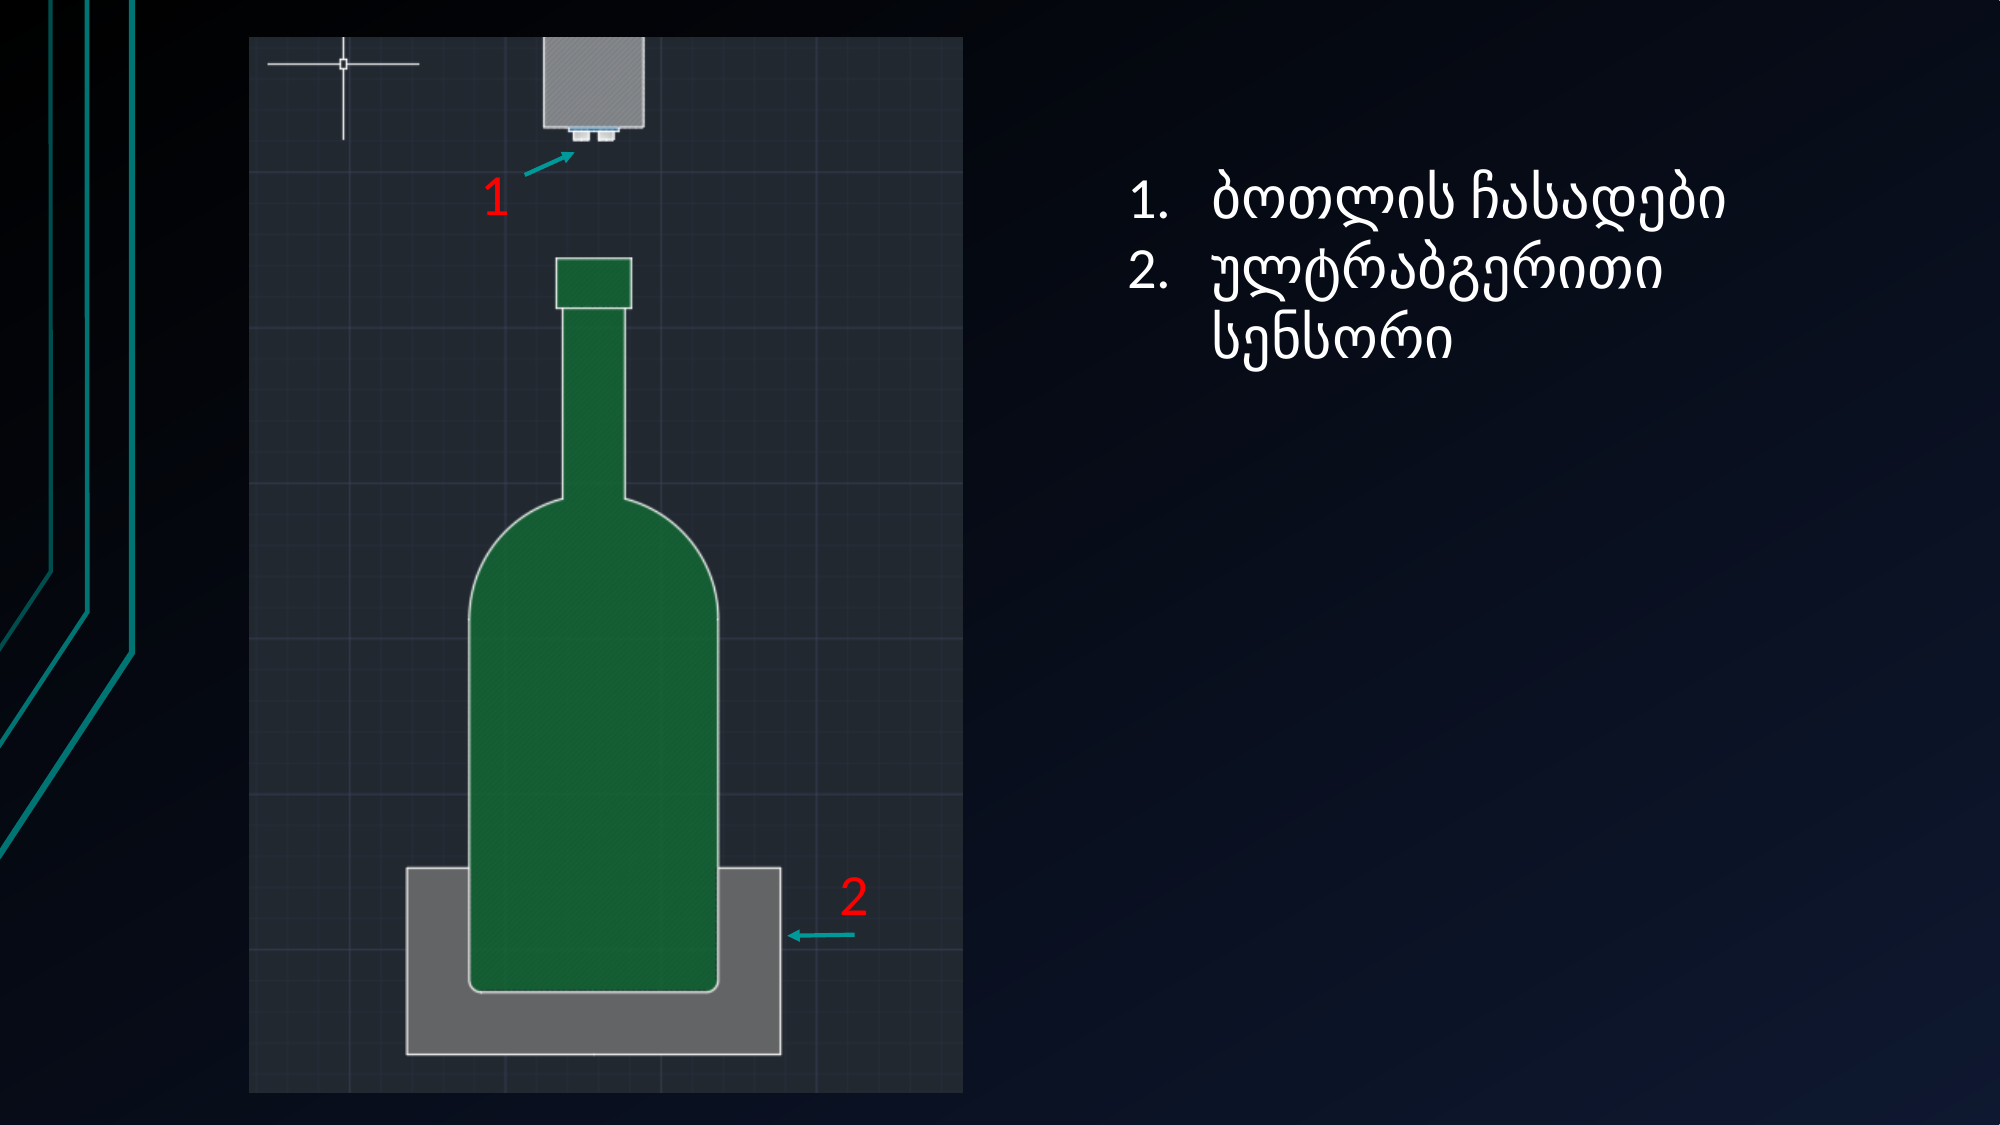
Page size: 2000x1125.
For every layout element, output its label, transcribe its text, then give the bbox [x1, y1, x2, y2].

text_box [524, 152, 575, 176]
text_box ბოთლის ჩასადები ულტრაბგერითი სენსორი [1112, 152, 1813, 378]
picture [249, 37, 963, 1093]
